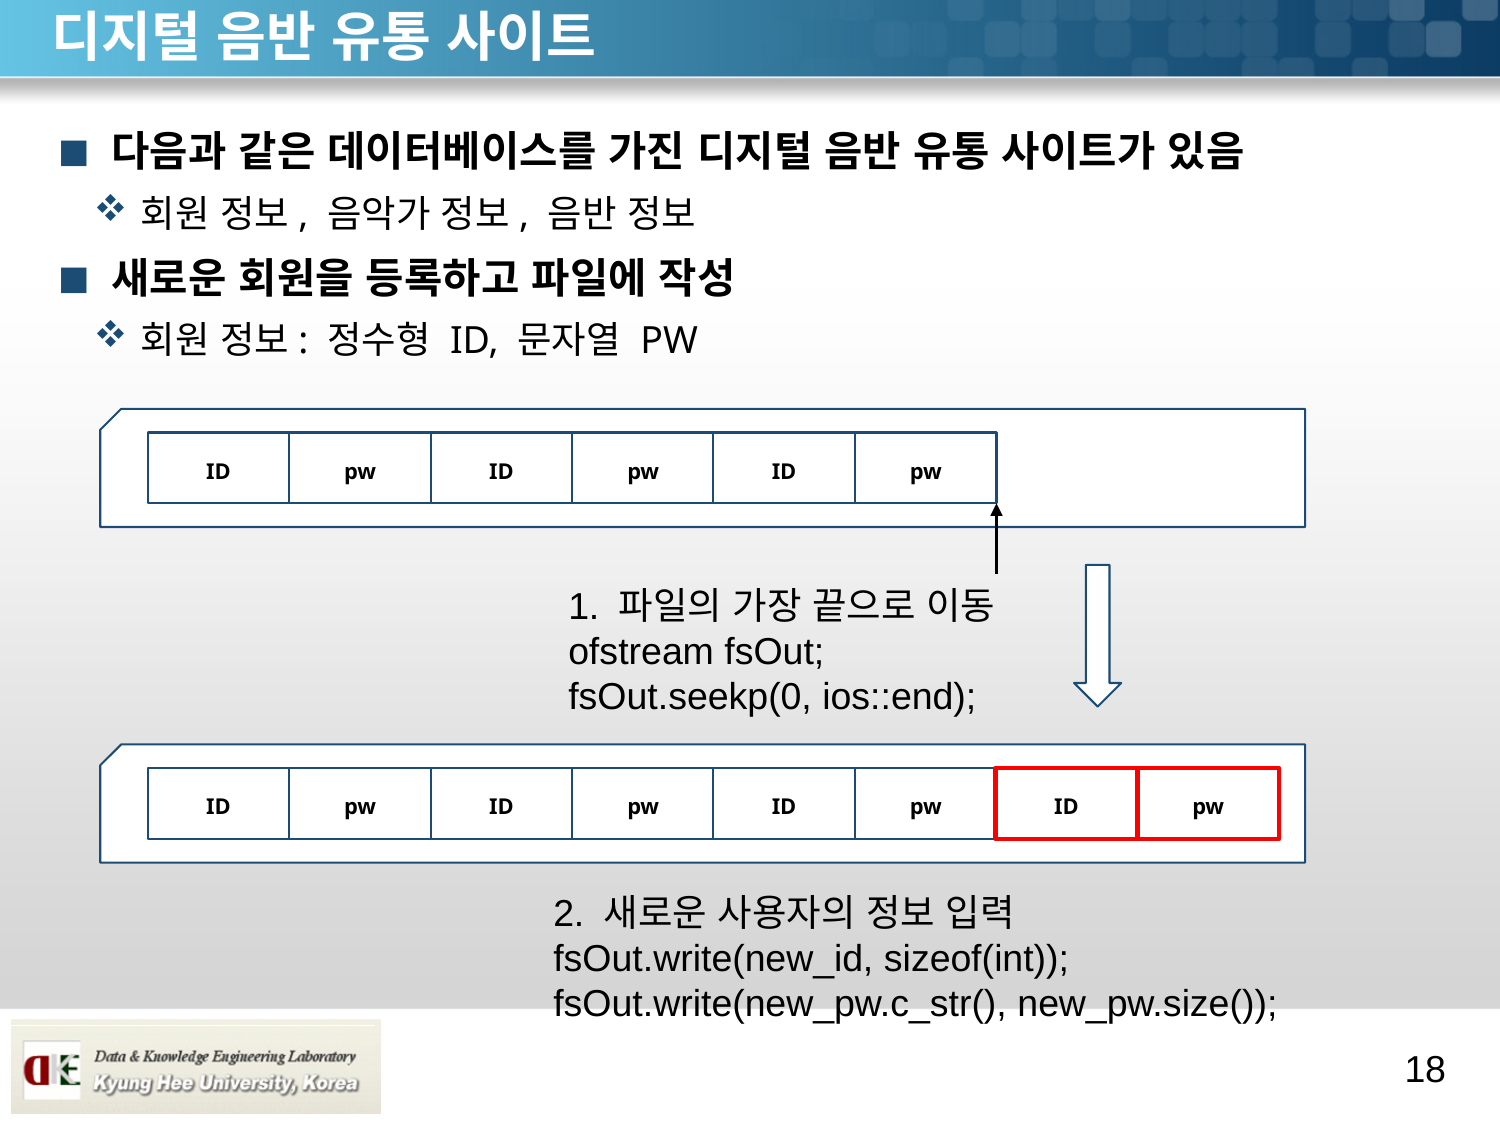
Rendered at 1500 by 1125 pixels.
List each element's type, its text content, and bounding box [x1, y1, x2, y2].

text_box pw [289, 432, 430, 504]
text_box 1. 파일의 가장 끝으로 이동 ofstream fsOut; fsOut.seekp(0, ios::end); [553, 574, 1011, 724]
text_box pw [572, 768, 713, 839]
text_box ID [430, 432, 572, 504]
text_box pw [855, 432, 997, 504]
text_box [100, 408, 1306, 528]
picture [0, 0, 1500, 1125]
text_box 2. 새로운 사용자의 정보 입력 fsOut.write(new_id, sizeof(int)); fsOut.write(new_pw.c_str(), new_pw.size()); [538, 881, 1293, 1032]
text_box ID [713, 768, 855, 839]
text_box pw [855, 768, 995, 839]
list 다음과 같은 데이터베이스를 가진 디지털 음반 유통 사이트가 있음 회원 정보, 음악가 정보, 음반 정보 새로운 회원을 등록하고 파일에 작성 회원 정보: 정수형 ID, 문자열 PW [52, 116, 1451, 997]
text_box [100, 744, 1306, 863]
text_box ID [995, 768, 1137, 839]
text_box ID [713, 432, 855, 504]
text_box pw [1137, 768, 1279, 839]
text_box pw [572, 432, 713, 504]
text_box ID [147, 432, 289, 504]
text_box ID [147, 768, 289, 839]
title 디지털 음반 유통 사이트 [51, 0, 1500, 99]
text_box [1074, 564, 1122, 707]
text_box pw [289, 768, 430, 839]
text_box ID [430, 768, 572, 839]
